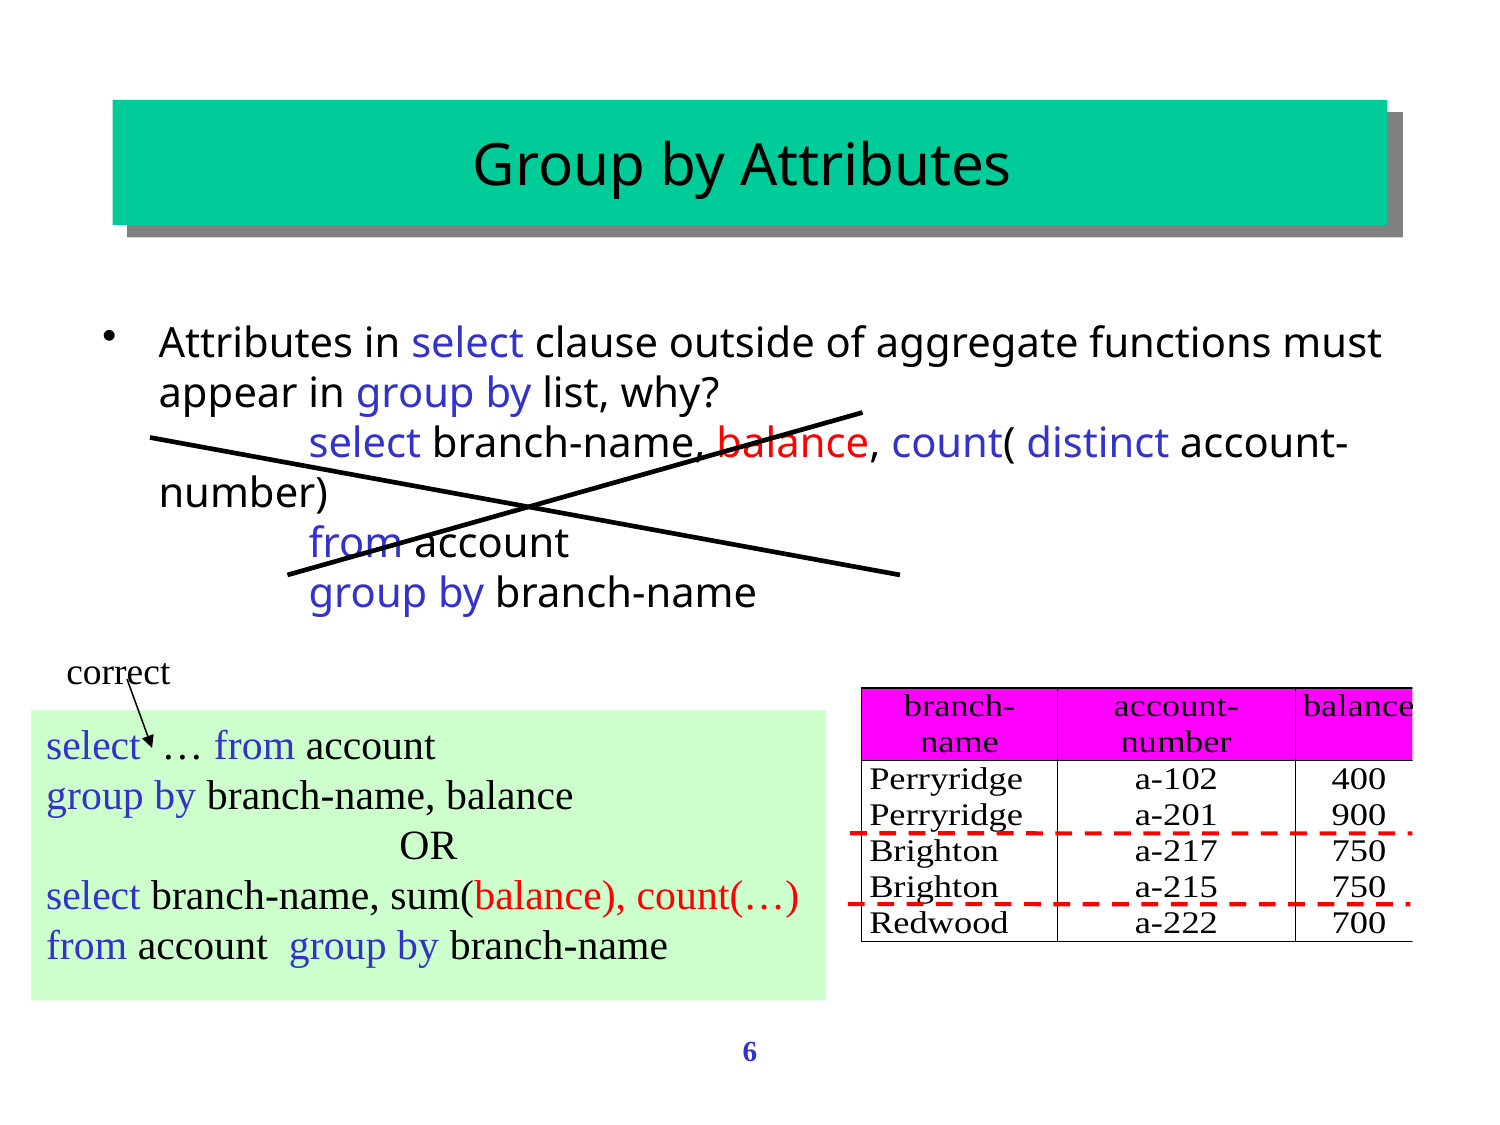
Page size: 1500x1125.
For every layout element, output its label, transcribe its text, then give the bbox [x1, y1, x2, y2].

title Group by Attributes [112, 99, 1388, 225]
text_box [847, 833, 1413, 905]
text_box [849, 687, 1413, 833]
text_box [51, 639, 187, 749]
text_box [849, 911, 1413, 990]
text_box Attributes in select clause outside of aggregate functions must appear in group by list, why? select branch-name, balance, count( distinct account-number) from account group by branch-name [87, 249, 1450, 688]
footer 6 [74, 1024, 1426, 1101]
text_box select … from account group by branch-name, balance OR select branch-name, sum(balance), count(…) from account group by branch-name [31, 710, 826, 1001]
